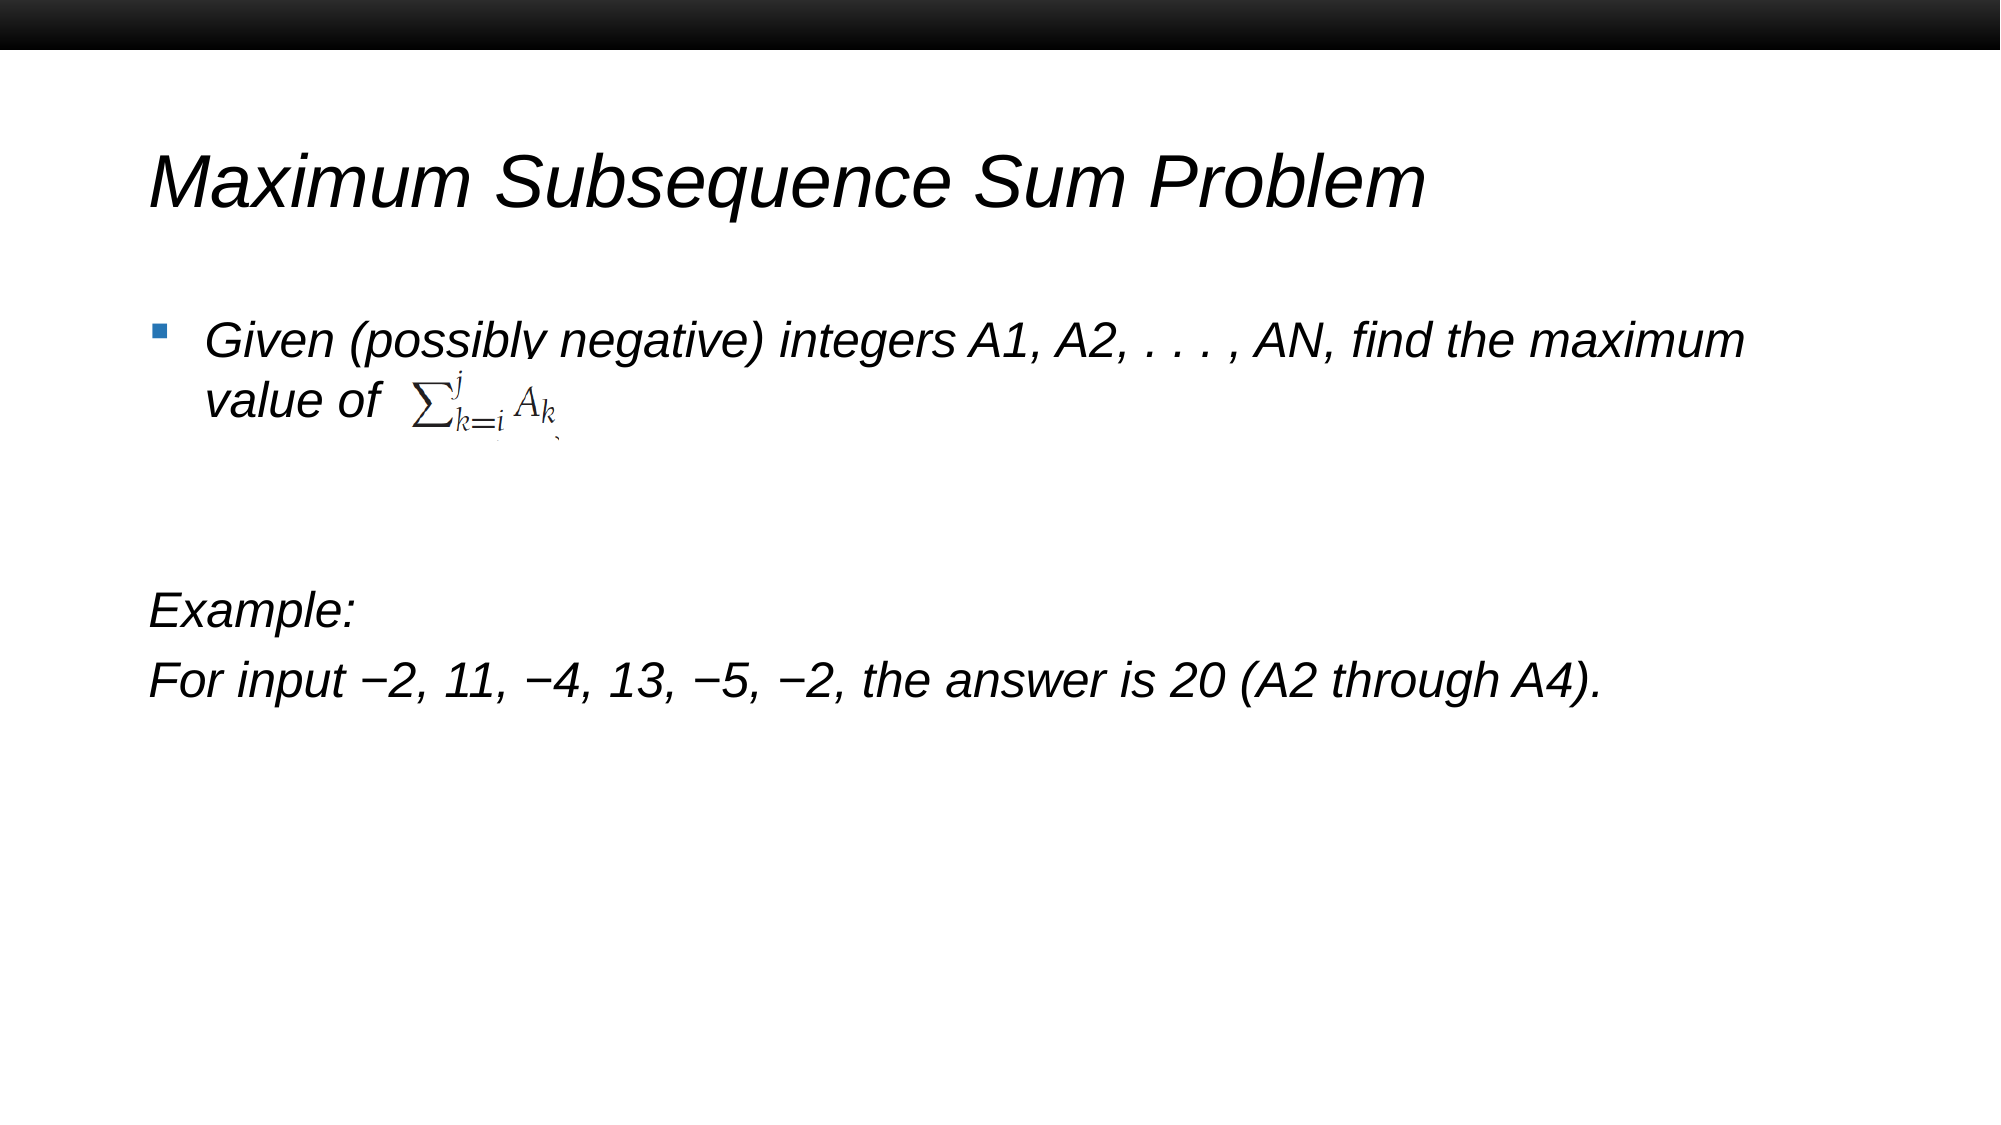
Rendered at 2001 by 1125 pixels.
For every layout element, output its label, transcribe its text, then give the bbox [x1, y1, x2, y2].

picture [408, 358, 559, 441]
title Maximum Subsequence Sum Problem [133, 125, 1867, 238]
list Given (possibly negative) integers A1, A2, . . . , AN, find the maximum value of Example: For input −2, 11, −4, 13, −5, −2, the answer is 20 (A2 through A4). [133, 299, 1867, 938]
